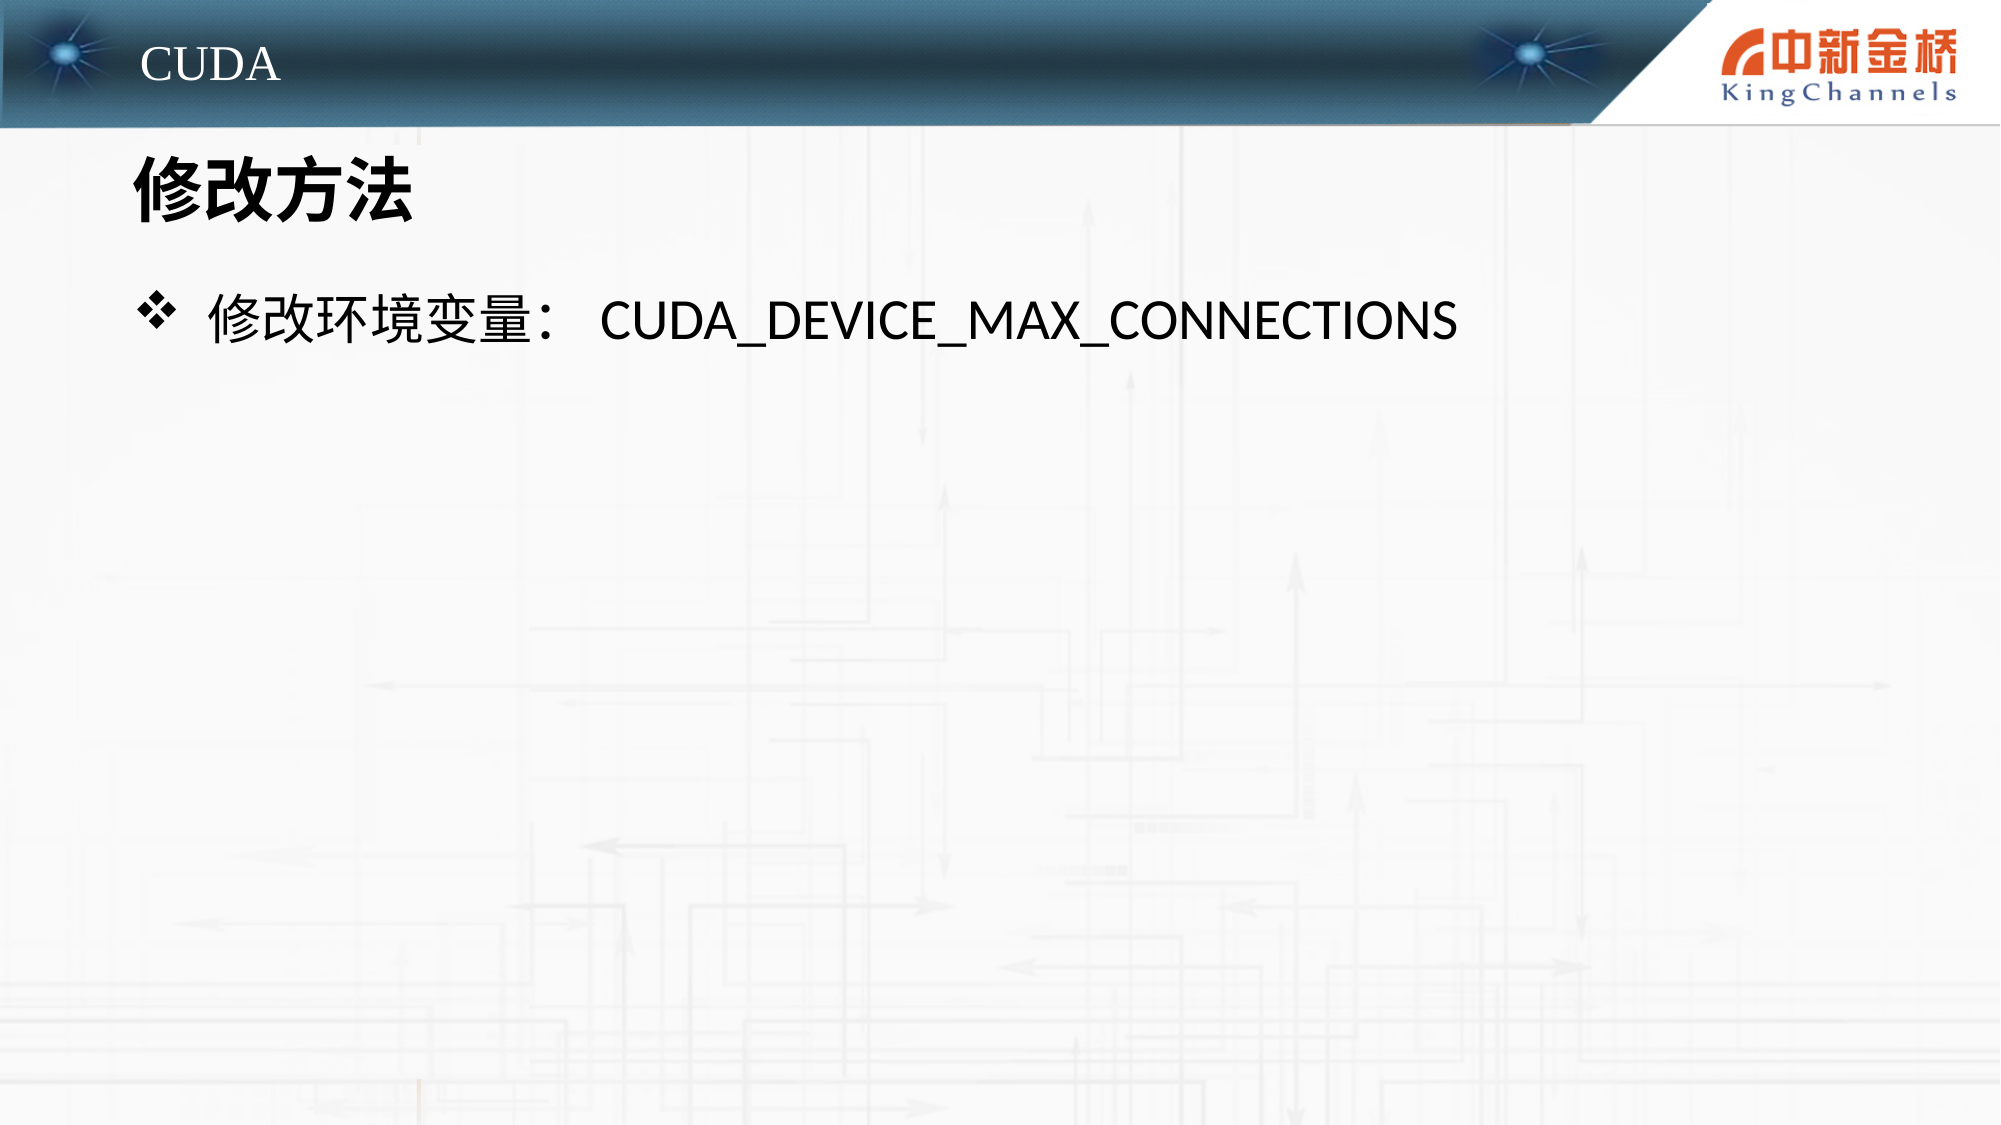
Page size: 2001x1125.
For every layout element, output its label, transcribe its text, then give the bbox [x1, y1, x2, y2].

text_box 修改环境变量：CUDA_DEVICE_MAX_CONNECTIONS [117, 239, 1965, 359]
text_box 修改方法 [117, 138, 1898, 238]
picture [0, 0, 2001, 1125]
